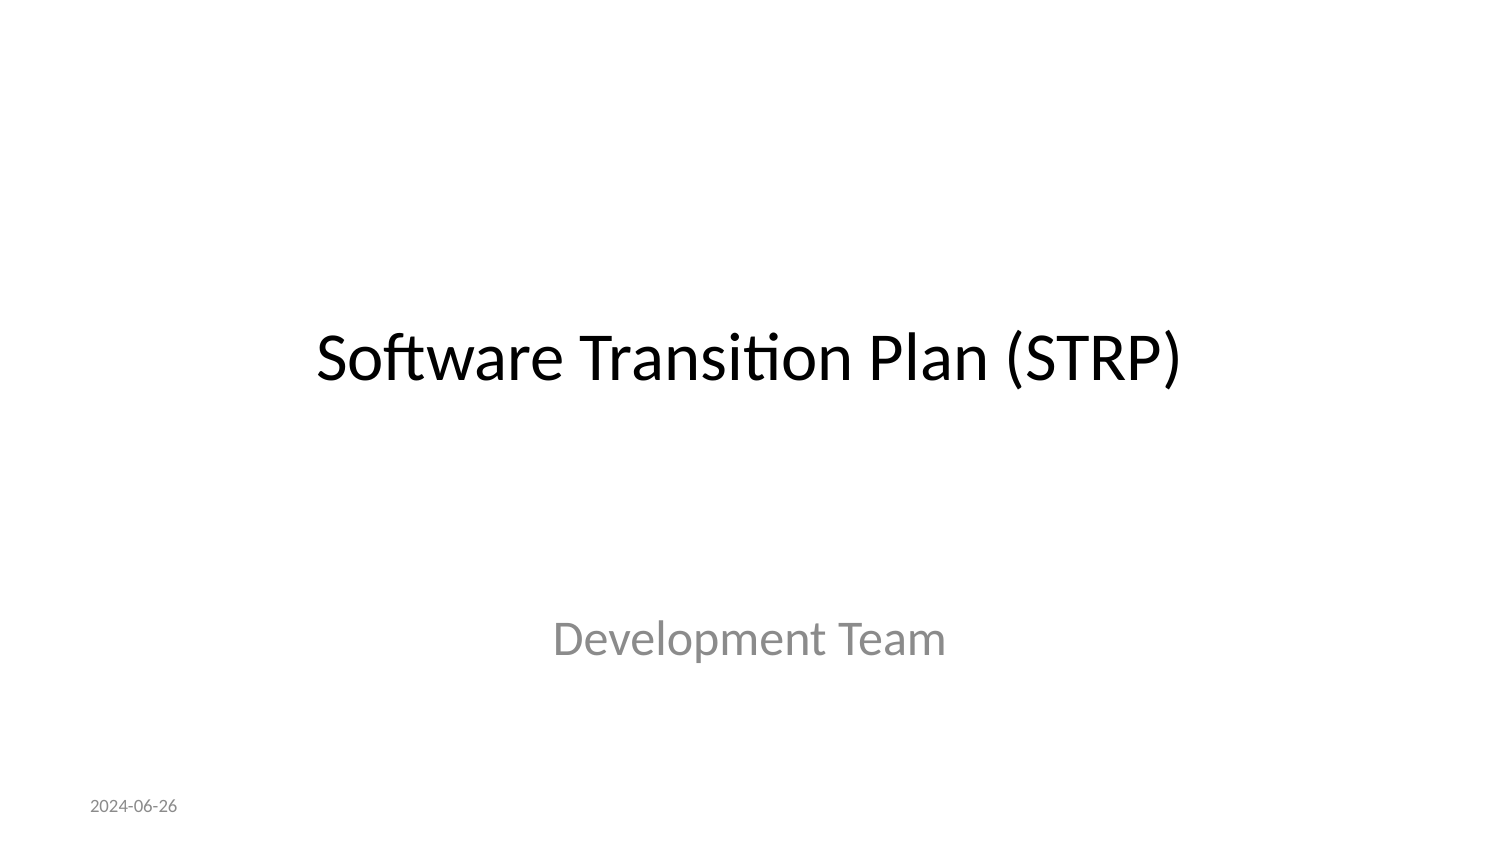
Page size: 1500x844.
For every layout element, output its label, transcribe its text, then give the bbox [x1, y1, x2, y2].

subtitle Development Team [225, 478, 1275, 694]
title Software Transition Plan (STRP) [112, 262, 1388, 443]
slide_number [75, 782, 425, 827]
